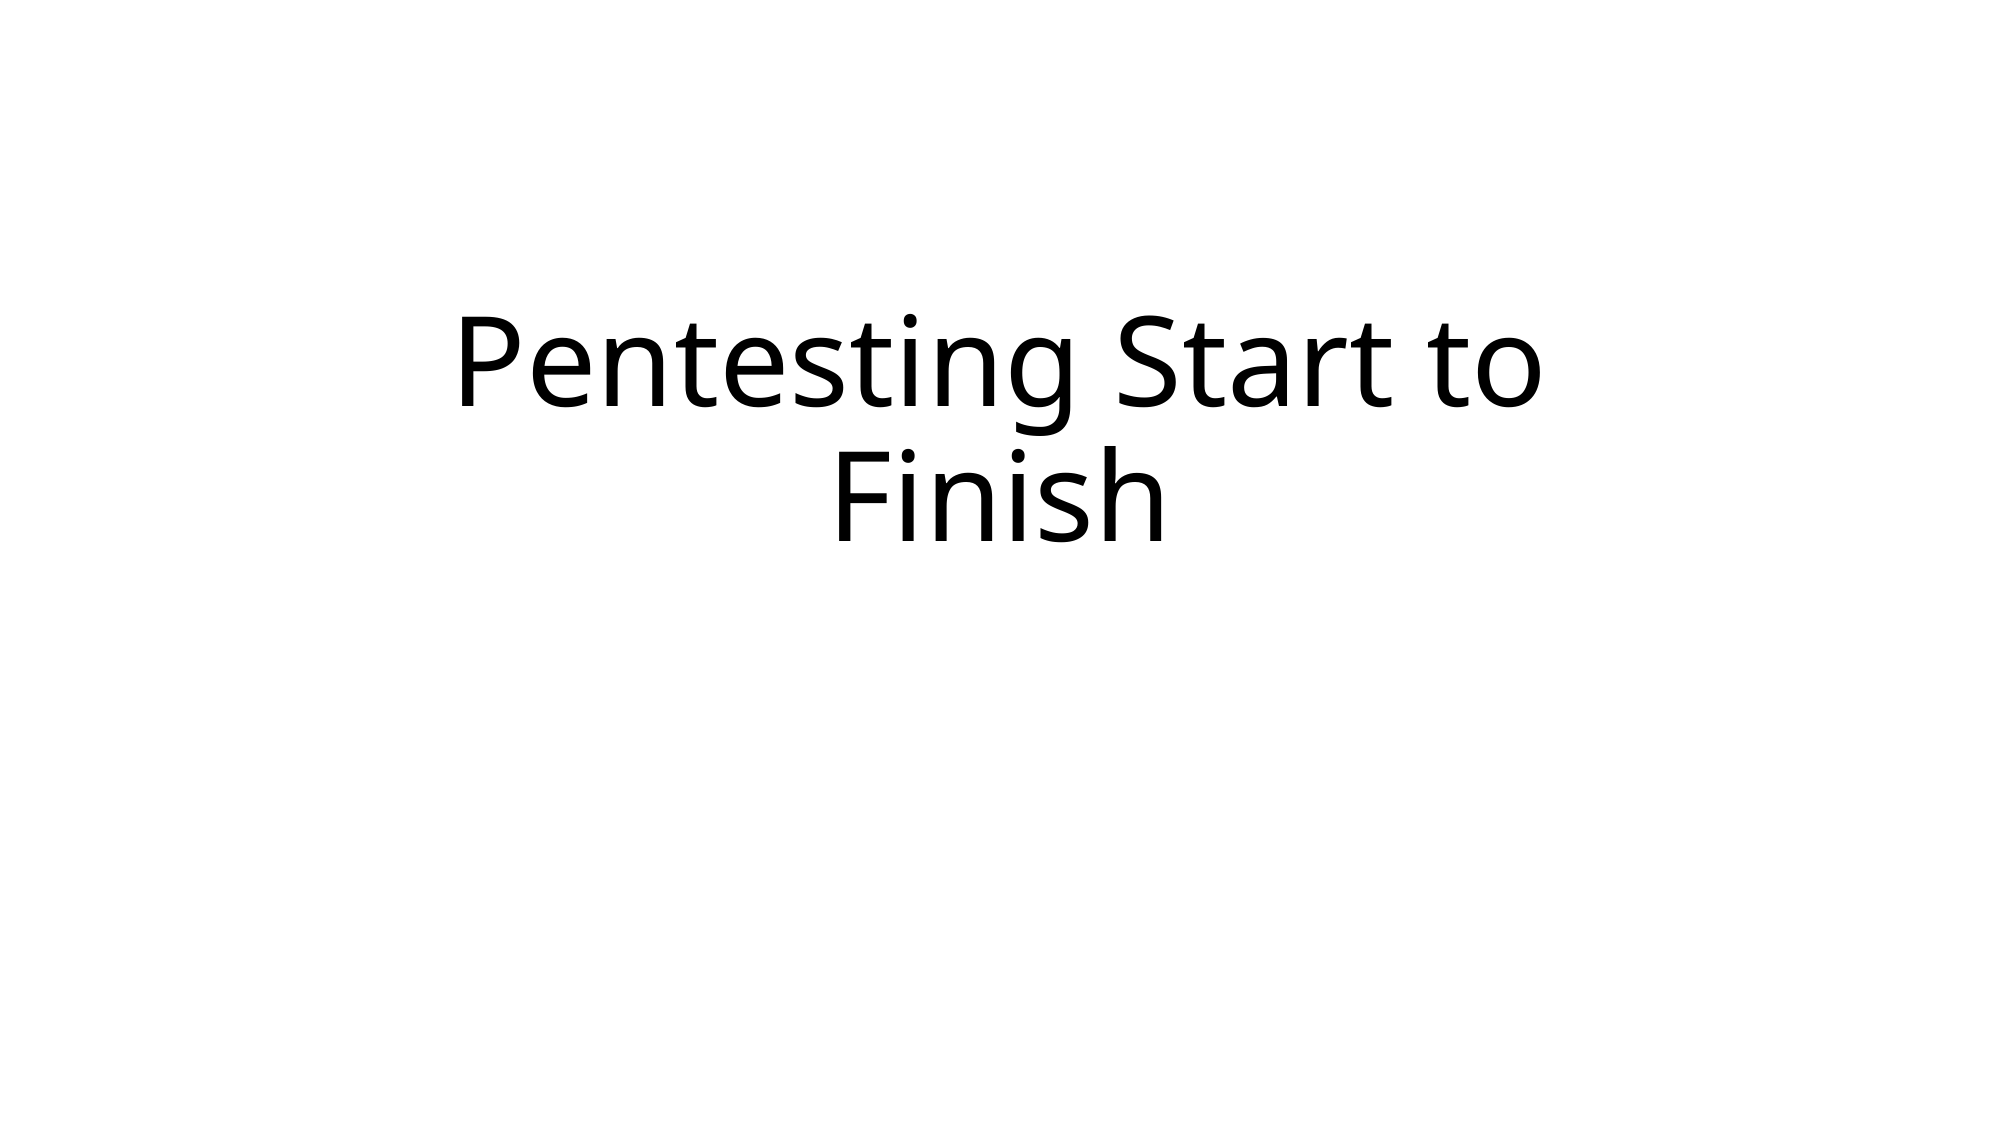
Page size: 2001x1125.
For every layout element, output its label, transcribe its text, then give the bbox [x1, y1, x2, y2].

title Pentesting Start to Finish [249, 184, 1750, 576]
